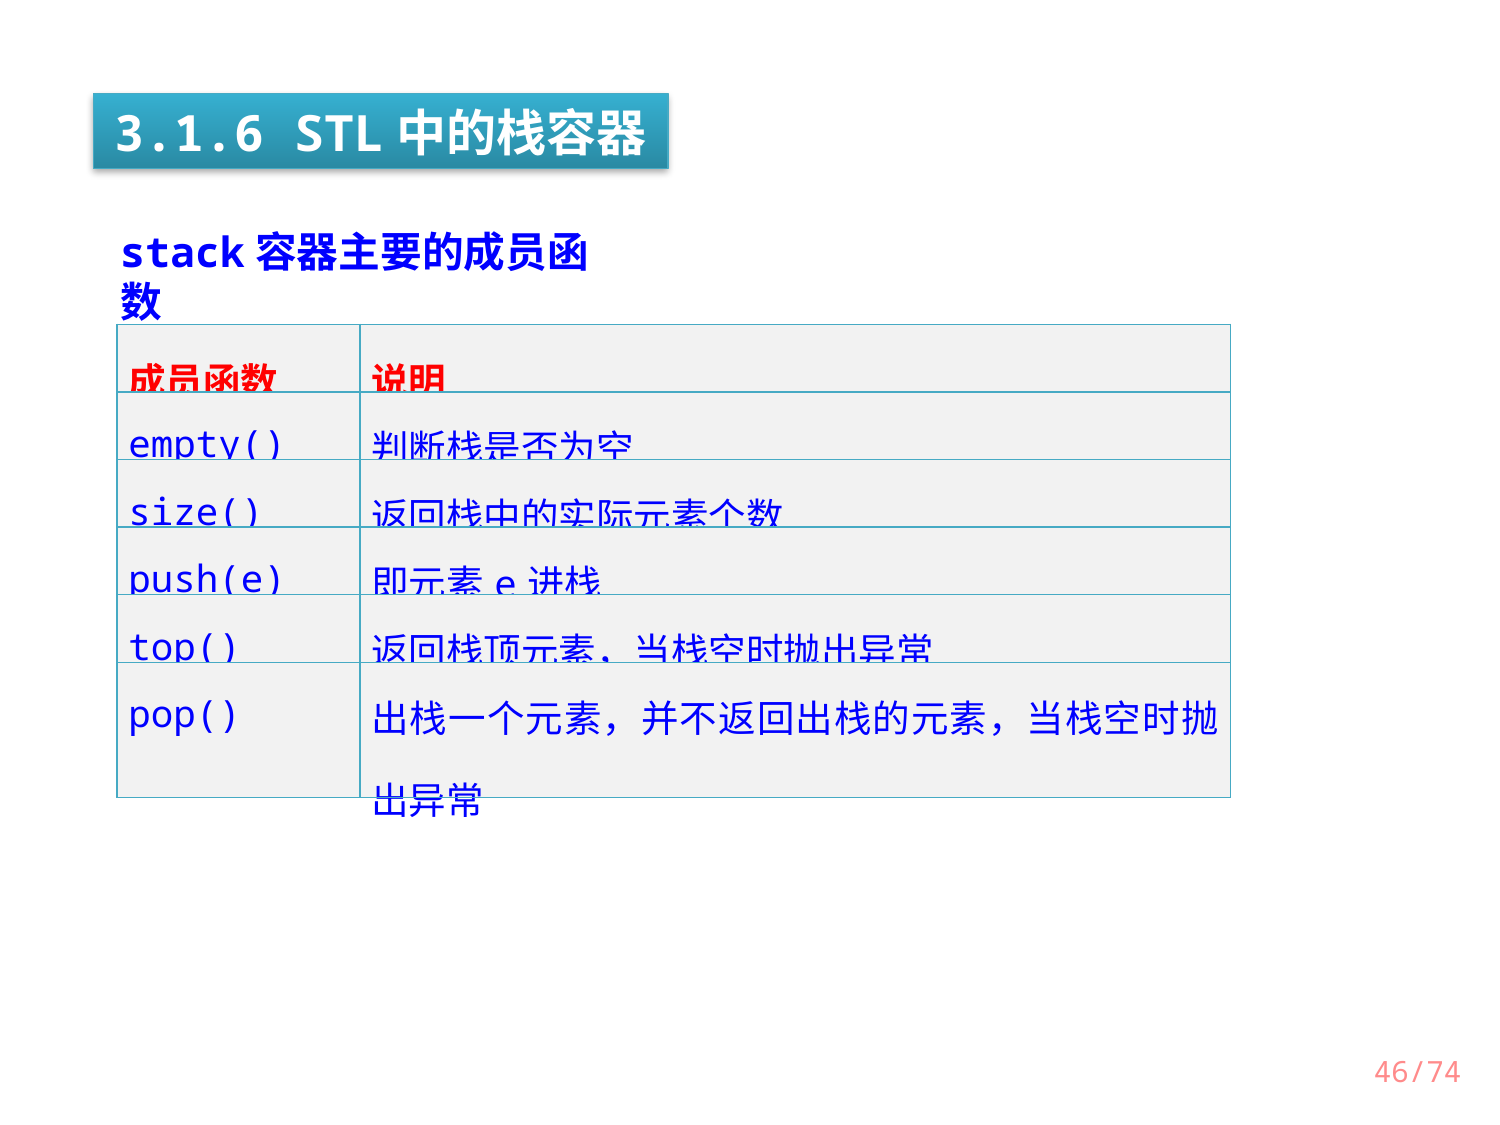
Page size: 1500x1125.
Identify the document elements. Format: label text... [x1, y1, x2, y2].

text_box stack容器主要的成员函数 [105, 218, 645, 334]
text_box 3.1.6 STL中的栈容器 [93, 93, 669, 169]
table_cell pop() [118, 663, 359, 797]
table_cell 判断栈是否为空 [361, 393, 1230, 459]
slide_number 46/74 [1328, 1042, 1477, 1103]
table_cell push(e) [118, 528, 359, 594]
table_header 说明 [361, 325, 1230, 391]
table_cell 出栈一个元素，并不返回出栈的元素，当栈空时抛出异常 [361, 663, 1230, 797]
table_cell top() [118, 595, 359, 662]
table_cell 返回栈顶元素，当栈空时抛出异常 [361, 595, 1230, 662]
table_cell size() [118, 460, 359, 526]
table_cell empty() [118, 393, 359, 459]
table_cell 即元素e进栈 [361, 528, 1230, 594]
table_cell 返回栈中的实际元素个数 [361, 460, 1230, 526]
table_header 成员函数 [118, 325, 359, 391]
